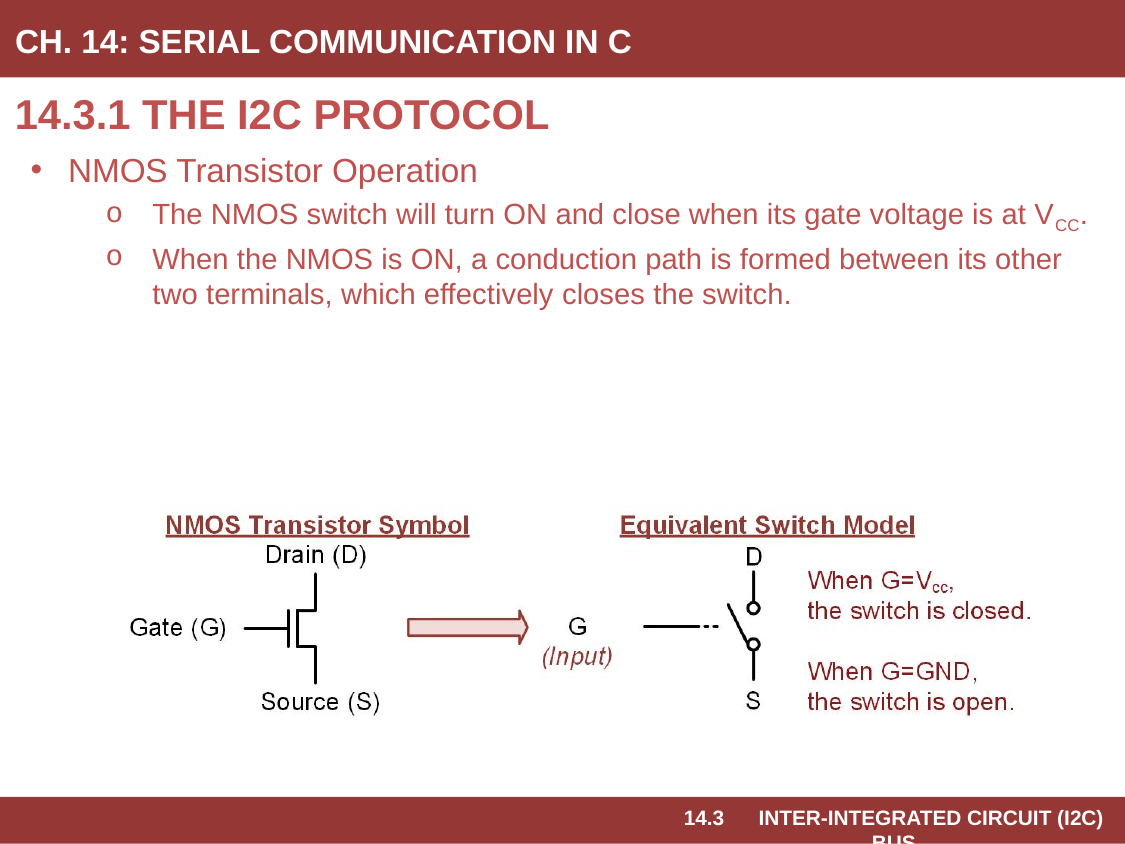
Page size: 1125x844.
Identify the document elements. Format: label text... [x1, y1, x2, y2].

text_box NMOS Transistor Operation The NMOS switch will turn ON and close when its gate voltage is at VCC. When the NMOS is ON, a conduction path is formed between its other two terminals, which effectively closes the switch. [15, 141, 1110, 615]
title Ch. 14: Serial Communication in C [0, 1, 1125, 78]
subtitle 14.3 Inter-Integrated Circuit (I2C) Bus [662, 796, 1125, 844]
text_box [0, 795, 1125, 844]
text_box 14.3.1 The I2C Protocol [0, 80, 1088, 146]
picture [97, 504, 1045, 725]
